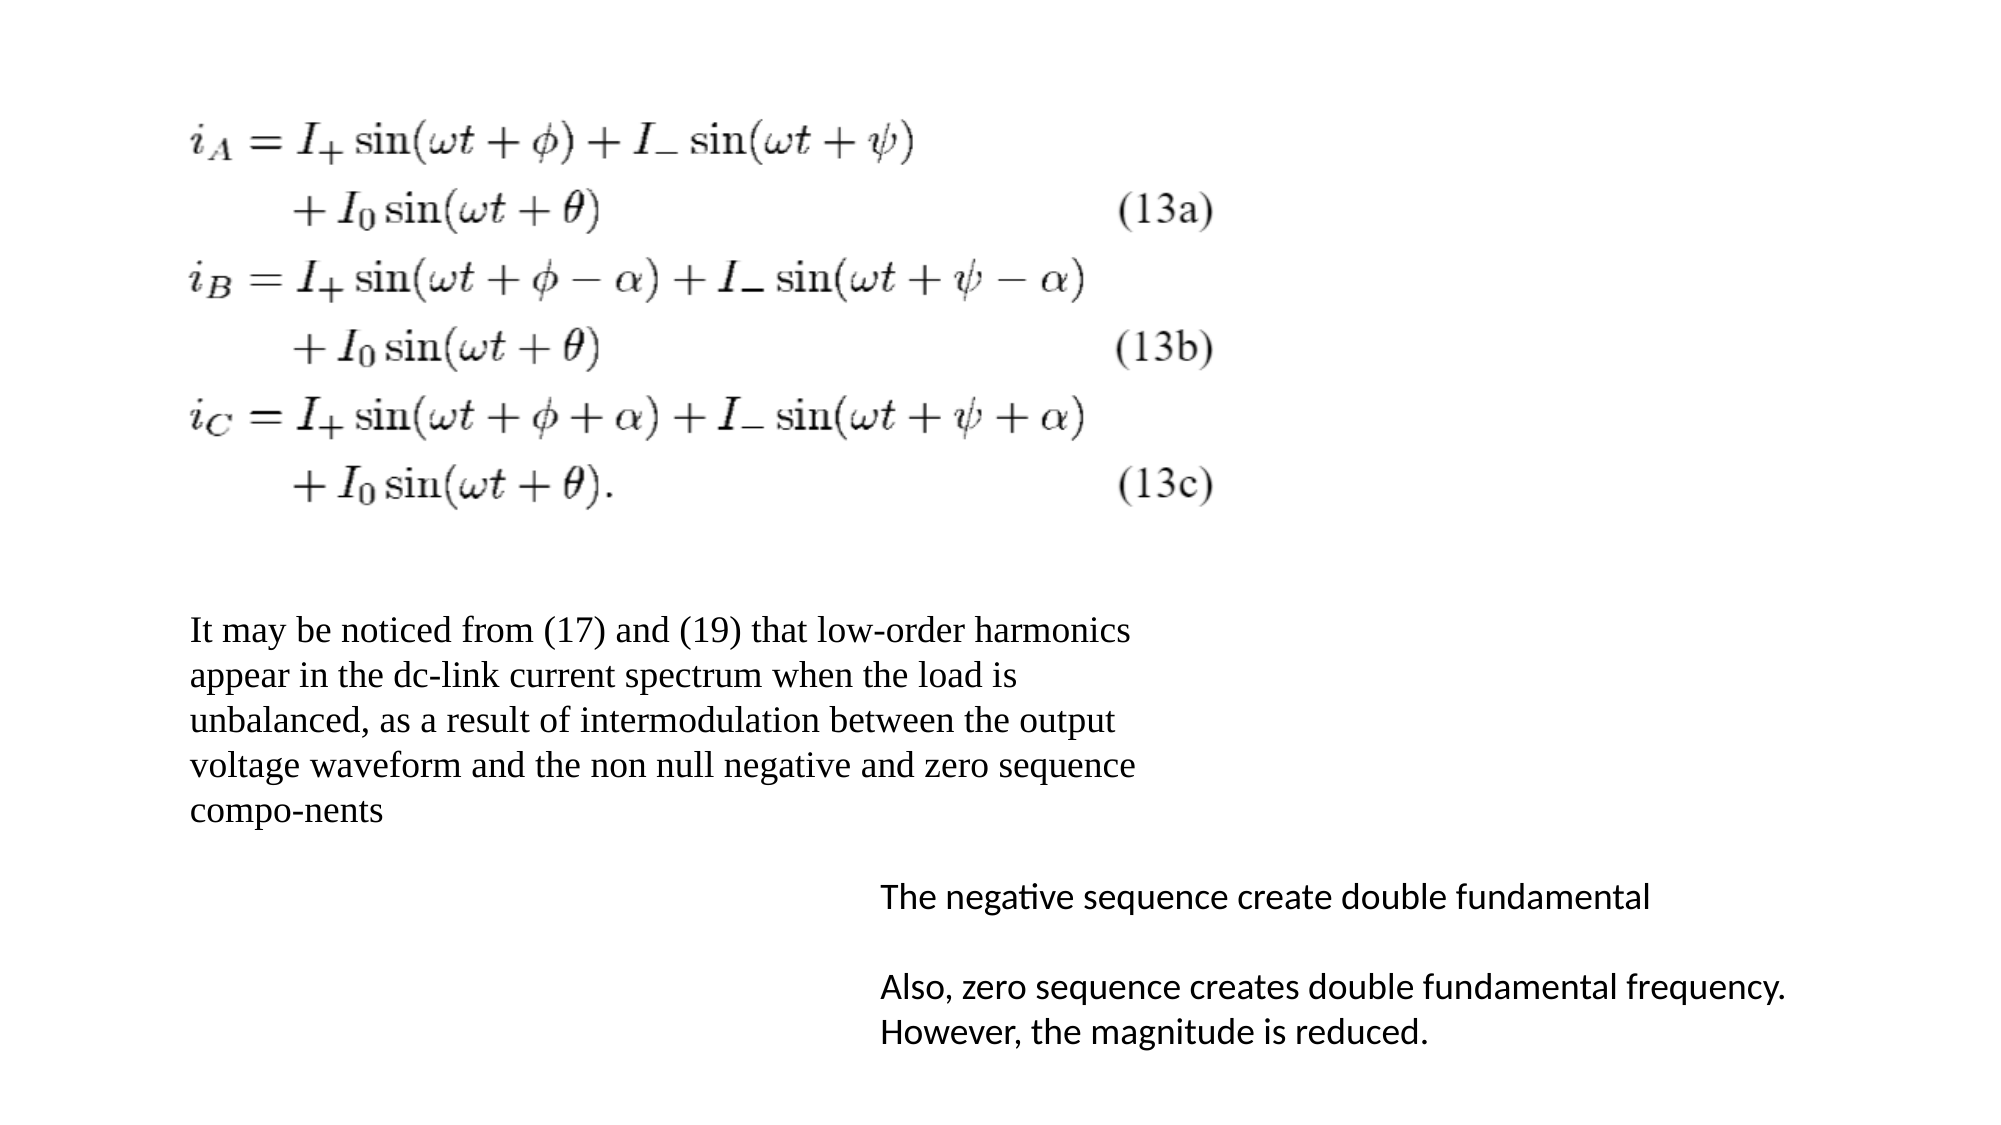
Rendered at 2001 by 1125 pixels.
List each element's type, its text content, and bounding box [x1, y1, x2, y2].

text_box It may be noticed from (17) and (19) that low-order harmonics appear in the dc-link current spectrum when the load is unbalanced, as a result of intermodulation between the output voltage waveform and the non null negative and zero sequence compo-nents [174, 597, 1175, 838]
picture [134, 85, 1307, 543]
text_box The negative sequence create double fundamental Also, zero sequence creates double fundamental frequency. However, the magnitude is reduced. [865, 864, 1866, 1060]
